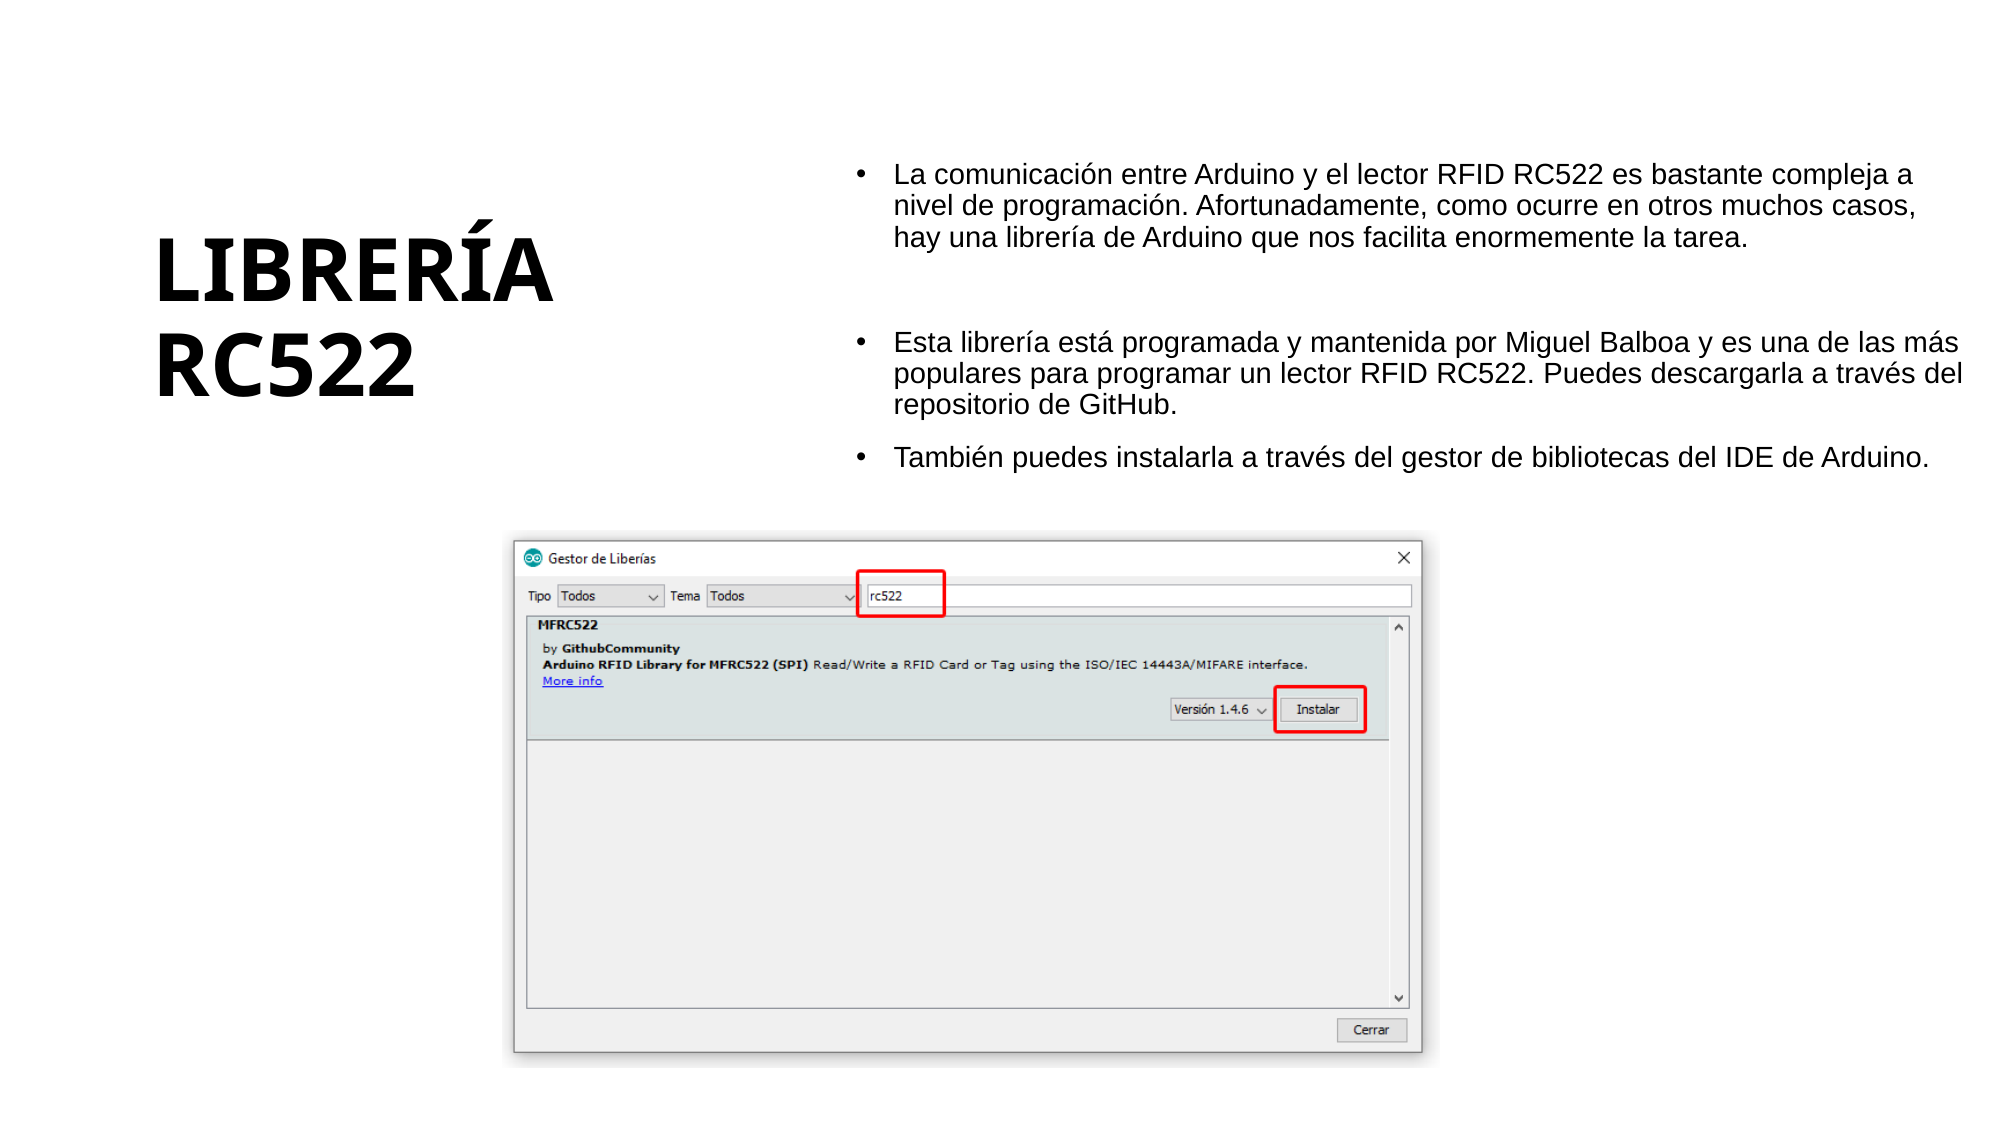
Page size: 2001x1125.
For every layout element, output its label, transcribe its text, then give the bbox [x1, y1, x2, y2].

title LIBRERÍA RC522 [138, 90, 729, 552]
picture [502, 530, 1440, 1068]
list La comunicación entre Arduino y el lector RFID RC522 es bastante compleja a nivel de programación. Afortunadamente, como ocurre en otros muchos casos, hay una librería de Arduino que nos facilita enormemente la tarea. Esta librería está programada y mantenida por Miguel Balboa y es una de las más populares para programar un lector RFID RC522. Puedes descargarla a través del repositorio de GitHub. También puedes instalarla a través del gestor de bibliotecas del IDE de Arduino. [840, 59, 1982, 574]
